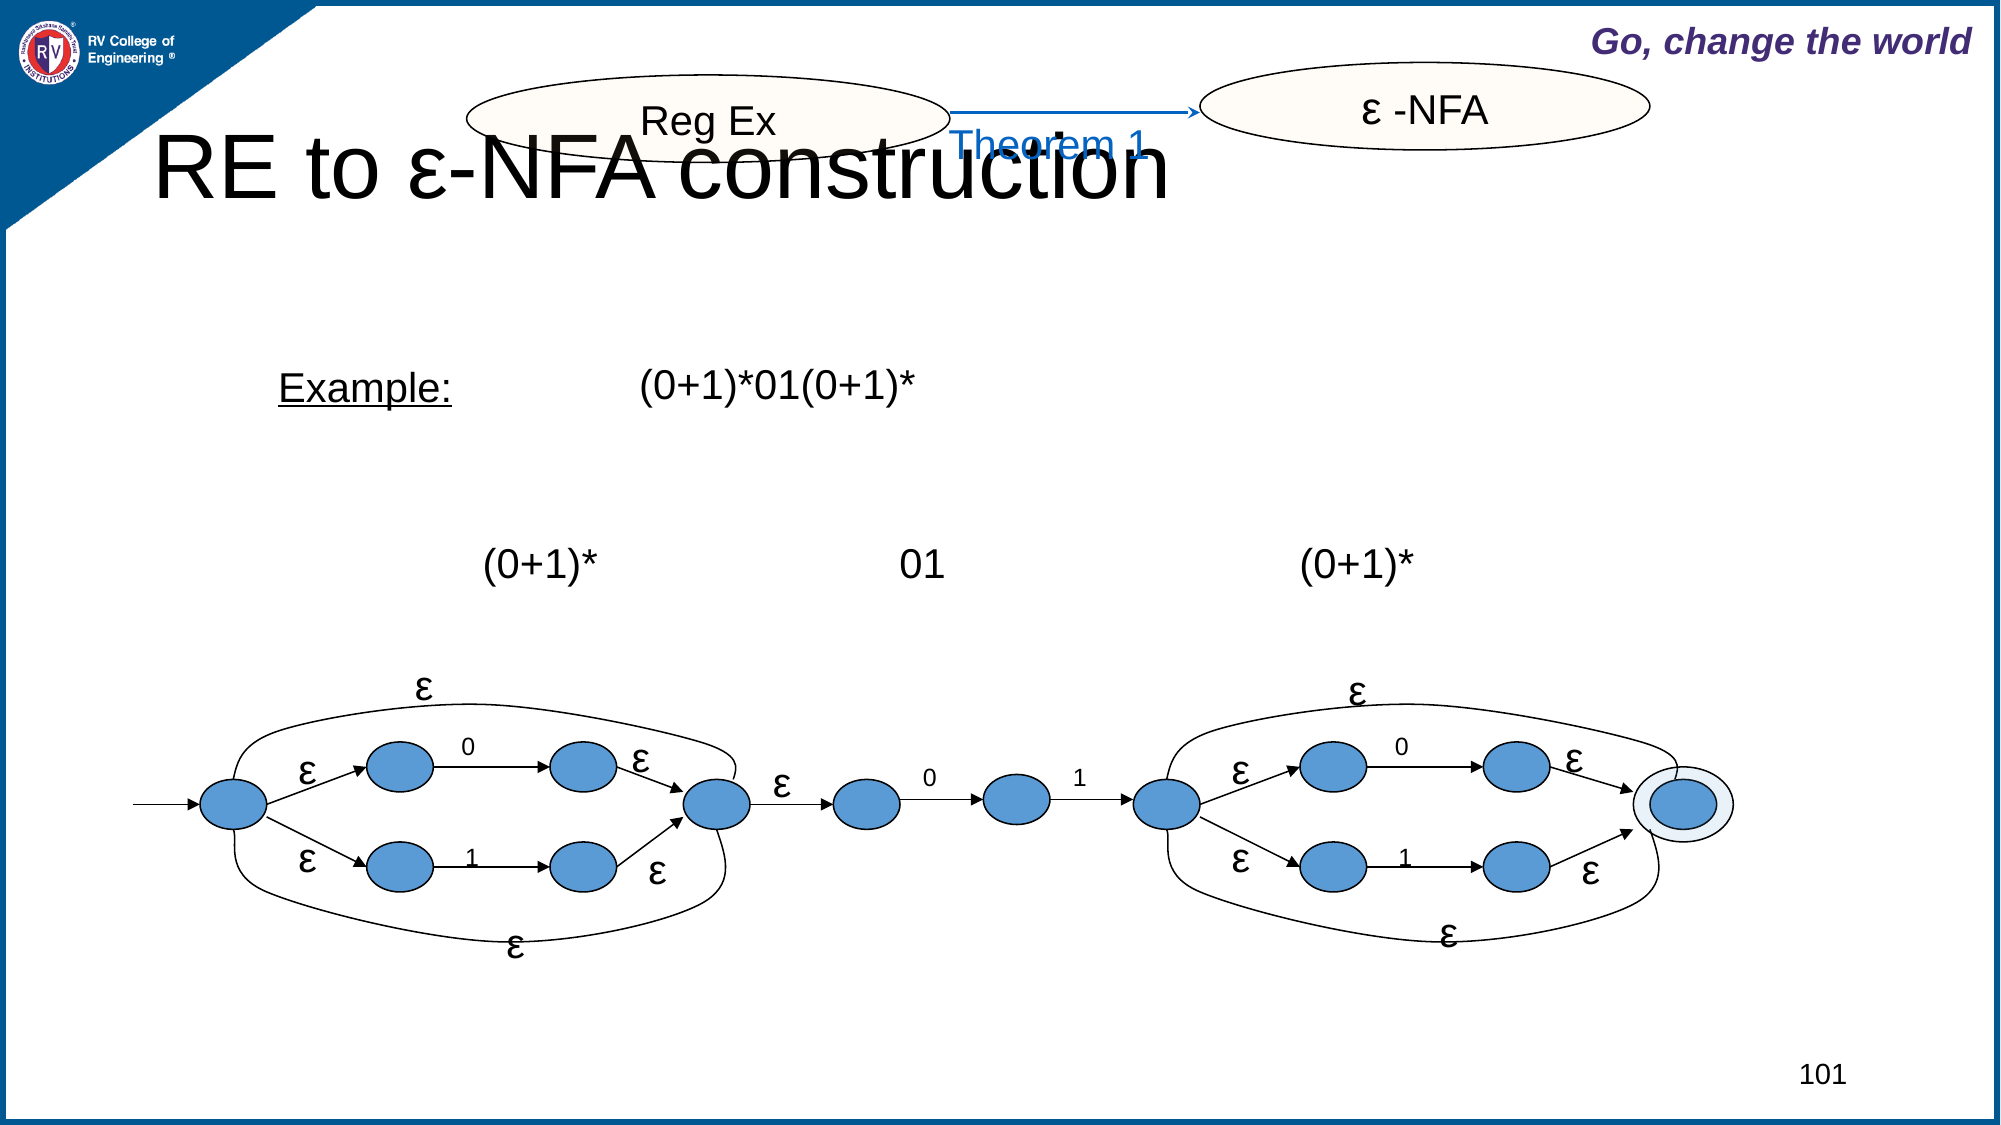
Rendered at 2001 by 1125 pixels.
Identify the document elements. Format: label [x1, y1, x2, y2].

picture [2, 6, 316, 232]
text_box [466, 62, 1650, 175]
text_box [1250, 529, 1500, 595]
text_box [433, 529, 684, 595]
text_box [849, 529, 1017, 595]
text_box [263, 353, 469, 419]
text_box [133, 650, 1734, 976]
title [137, 59, 1863, 278]
text_box [566, 350, 1117, 415]
slide_number [1412, 1042, 1863, 1103]
